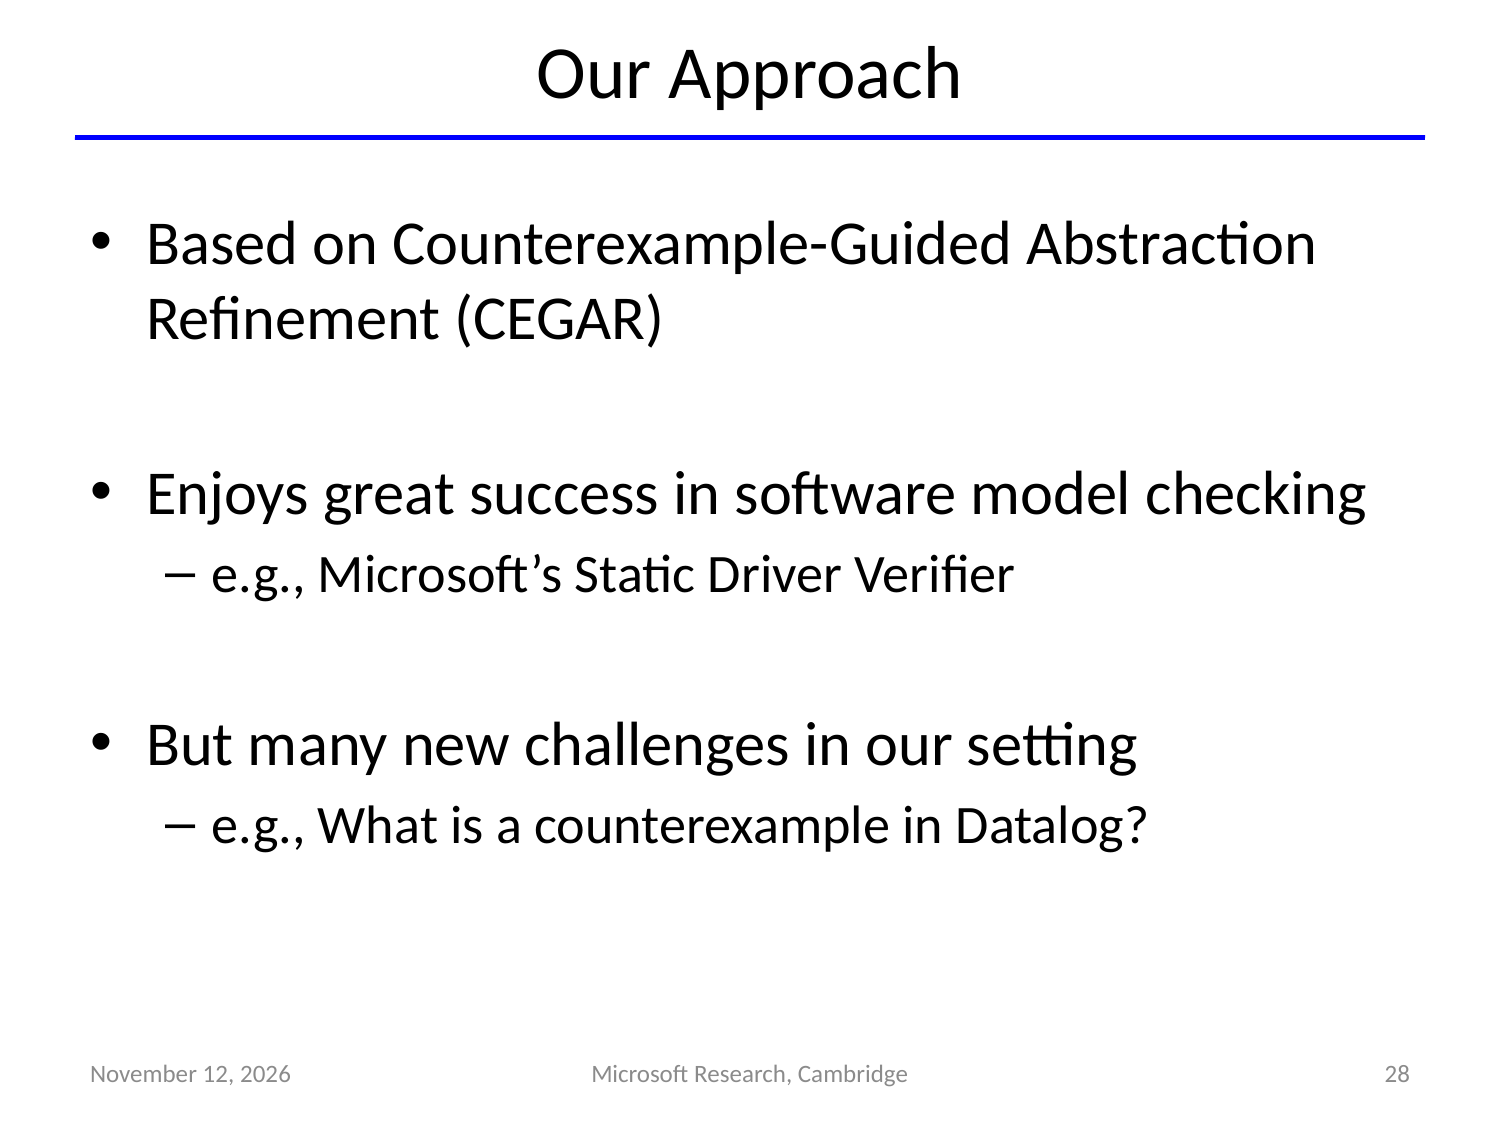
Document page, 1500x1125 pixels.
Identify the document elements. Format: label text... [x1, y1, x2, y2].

slide_number 28 [1074, 1042, 1425, 1103]
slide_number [75, 1042, 425, 1103]
title Our Approach [75, 0, 1425, 138]
footer Microsoft Research, Cambridge [512, 1042, 988, 1103]
list Based on Counterexample-Guided Abstraction Refinement (CEGAR) Enjoys great success in software model checking e.g., Microsoft’s Static Driver Verifier But many new challenges in our setting e.g., What is a counterexample in Datalog? [75, 195, 1425, 1005]
